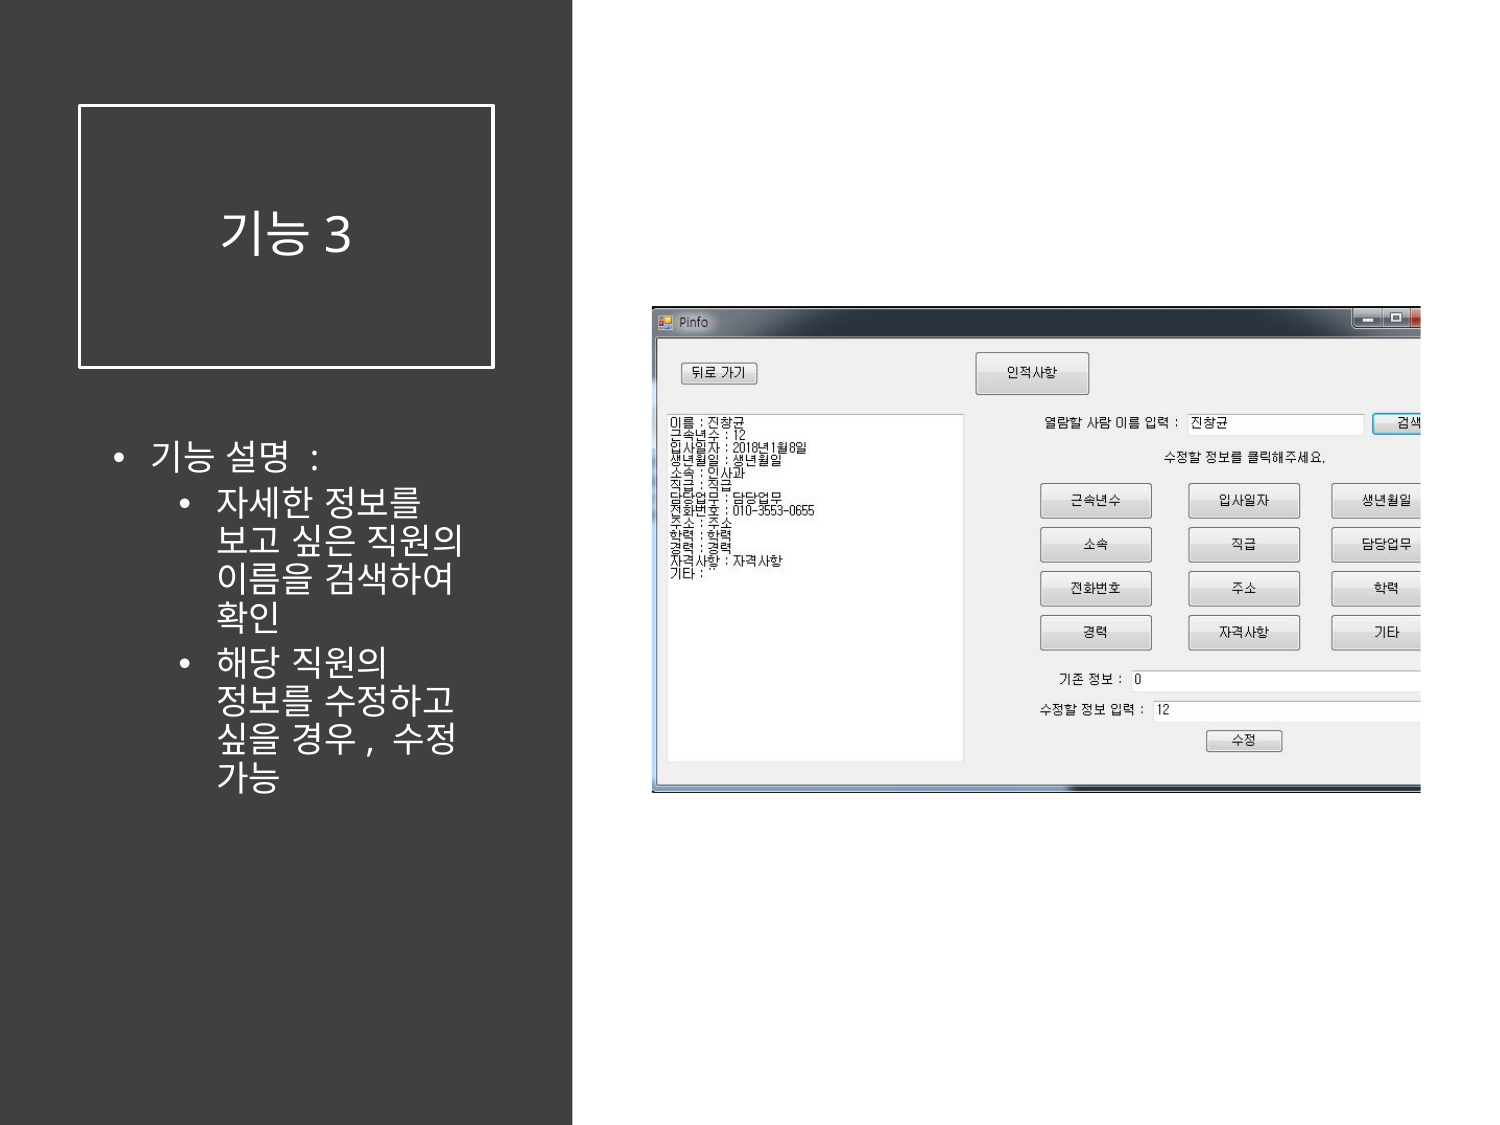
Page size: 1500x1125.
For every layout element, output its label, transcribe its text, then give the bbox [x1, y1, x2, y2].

text_box [0, 0, 573, 1125]
title 기능3 [79, 105, 493, 368]
list 기능 설명 : 자세한 정보를 보고 싶은 직원의 이름을 검색하여 확인 해당 직원의 정보를 수정하고 싶을 경우, 수정 가능 [79, 432, 493, 994]
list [651, 305, 1421, 793]
